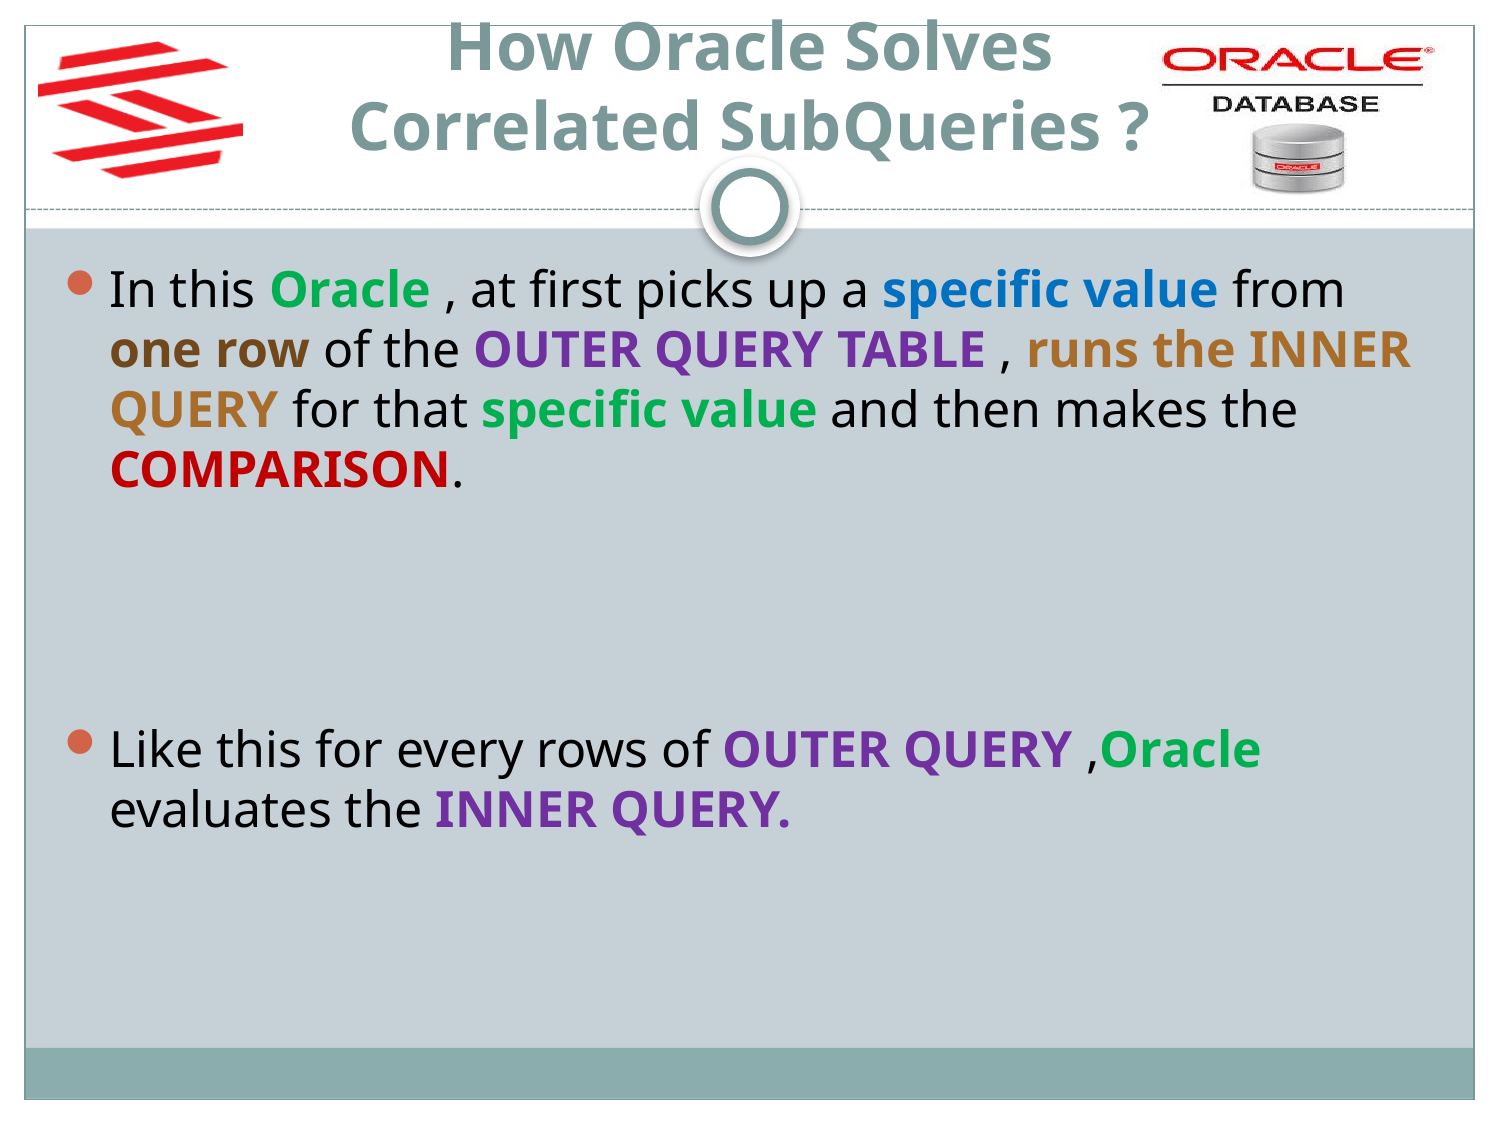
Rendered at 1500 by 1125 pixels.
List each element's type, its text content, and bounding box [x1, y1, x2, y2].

title How Oracle Solves Correlated SubQueries ? [248, 46, 1141, 172]
picture [1148, 34, 1453, 200]
picture [37, 40, 243, 185]
list In this Oracle , at first picks up a specific value from one row of the OUTER QUERY TABLE , runs the INNER QUERY for that specific value and then makes the COMPARISON. Like this for every rows of OUTER QUERY ,Oracle evaluates the INNER QUERY. [49, 250, 1445, 1047]
